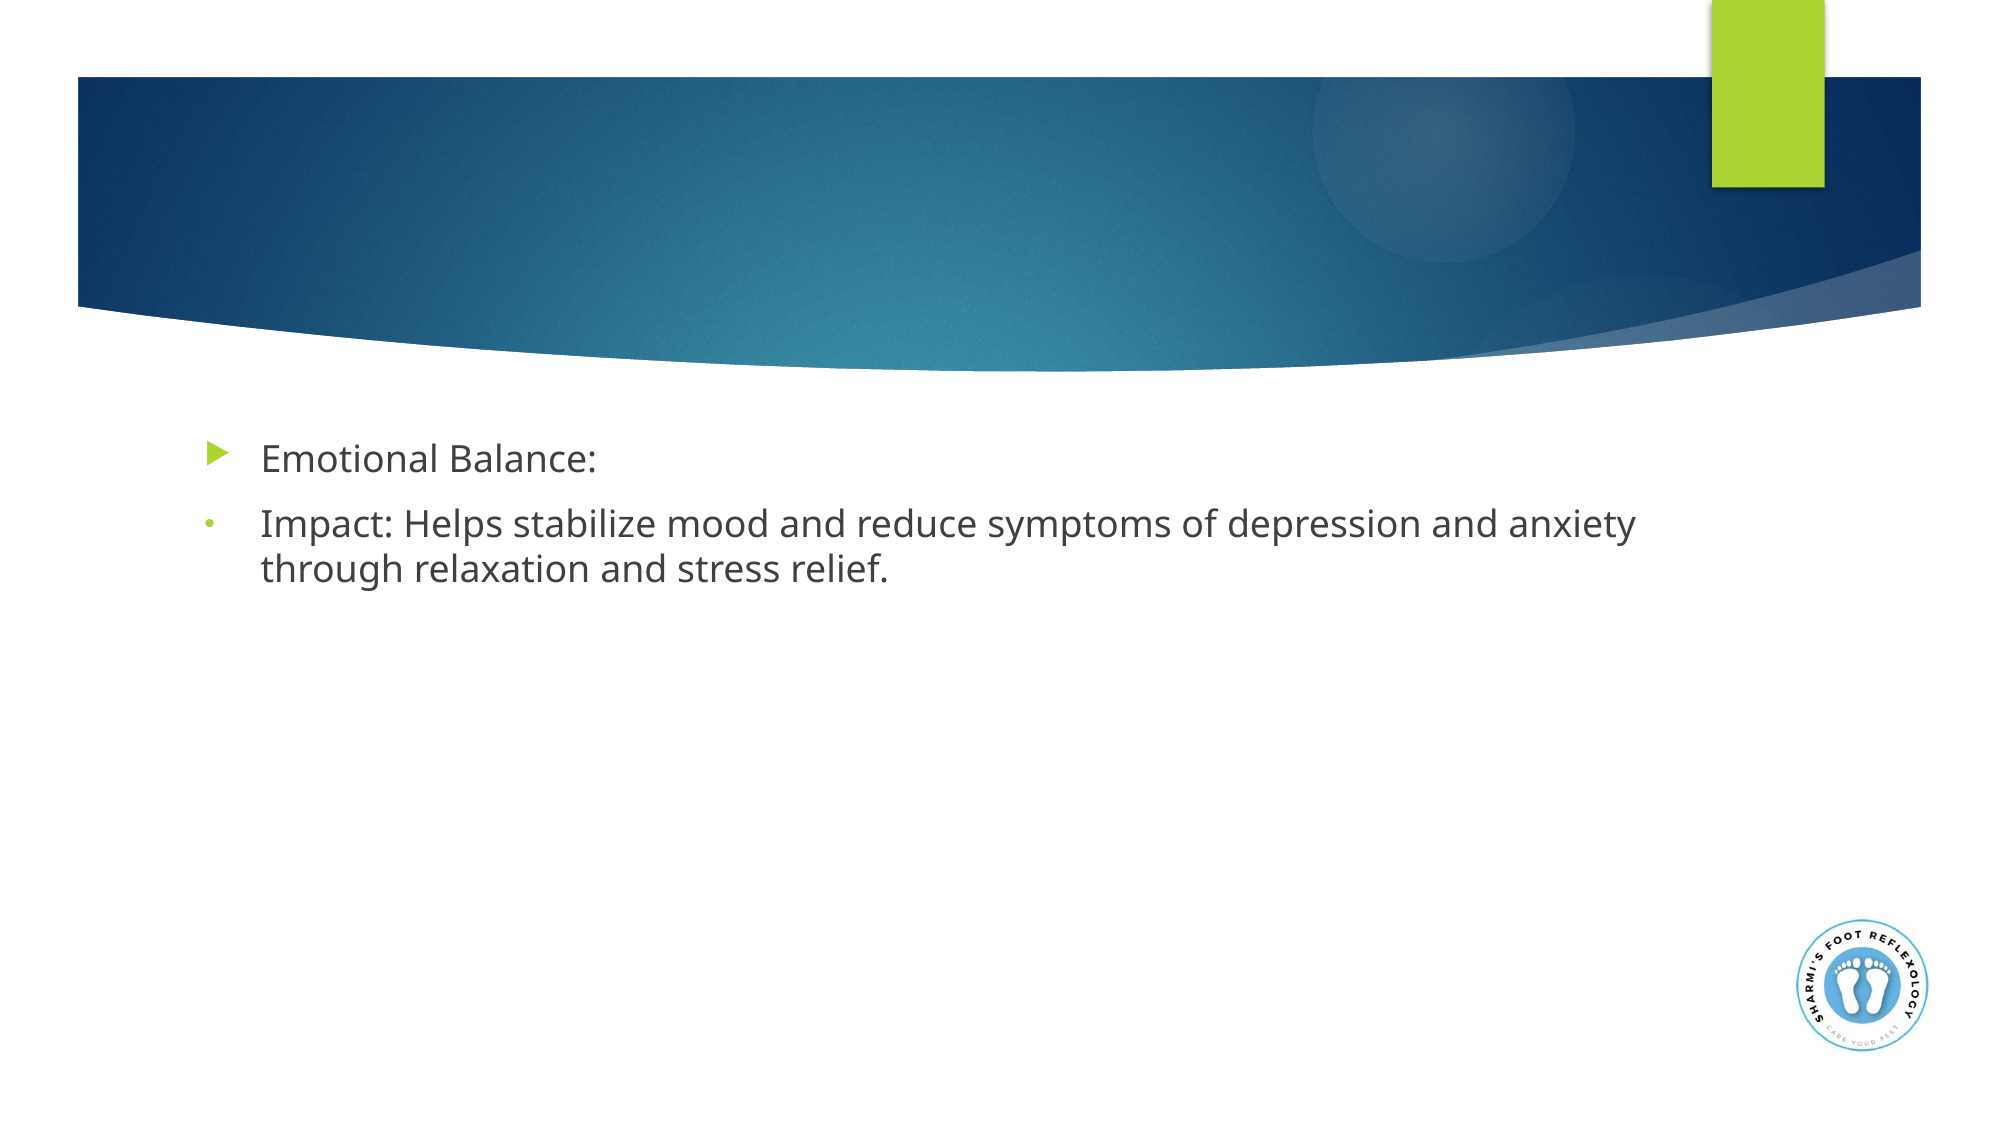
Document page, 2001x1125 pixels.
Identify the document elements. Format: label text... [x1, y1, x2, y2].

picture [1787, 910, 1937, 1060]
list Emotional Balance: Impact: Helps stabilize mood and reduce symptoms of depression and anxiety through relaxation and stress relief. [189, 427, 1793, 988]
